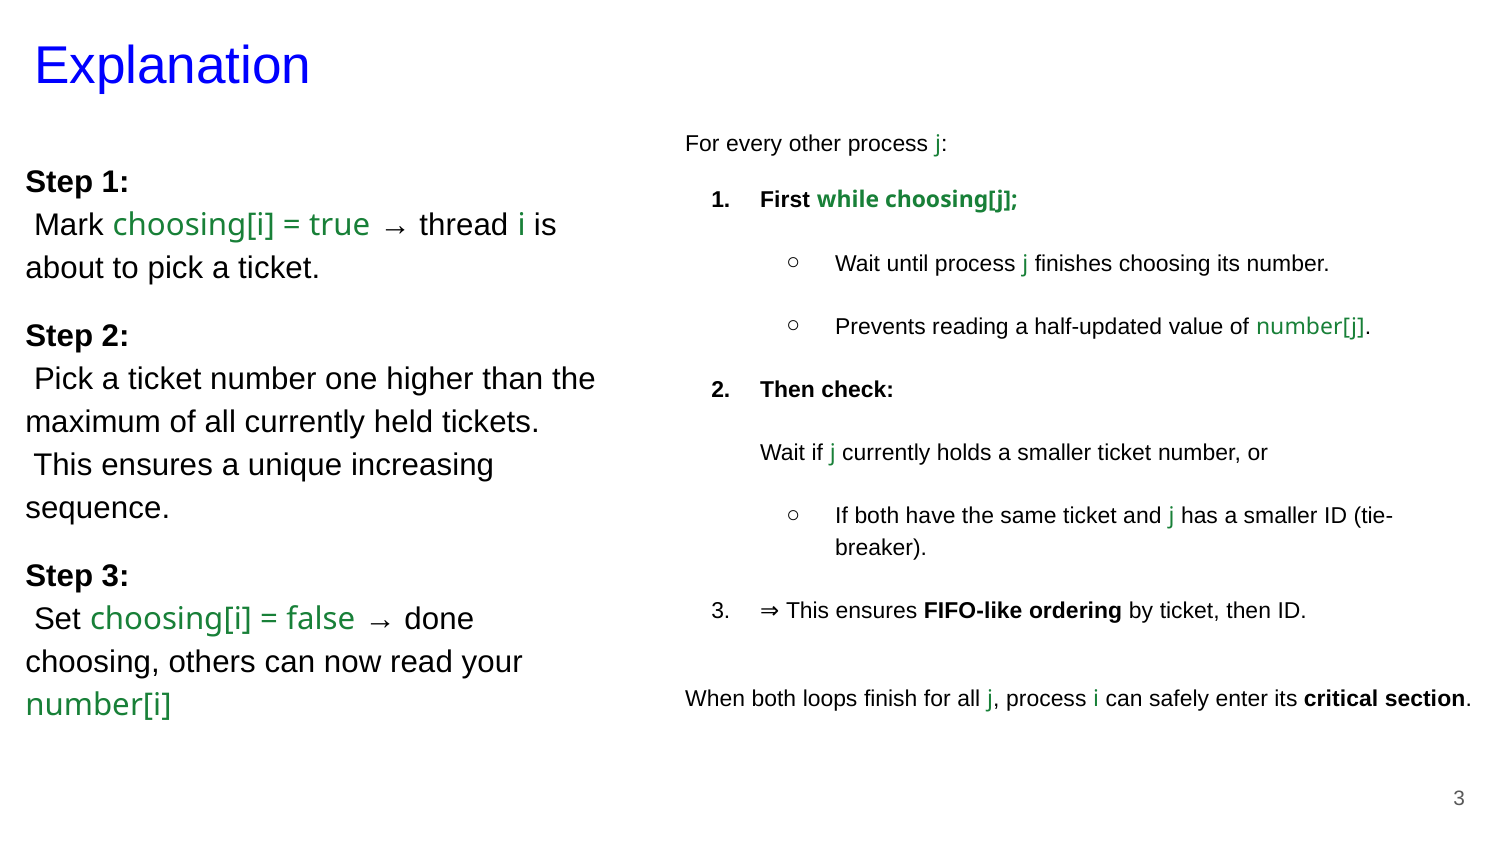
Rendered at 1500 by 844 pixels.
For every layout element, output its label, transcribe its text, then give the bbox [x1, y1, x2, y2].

slide_number ‹#› [1389, 780, 1480, 830]
title Explanation [19, 15, 1417, 110]
list Step 1: Mark choosing[i] = true → thread i is about to pick a ticket. Step 2: Pick a ticket number one higher than the maximum of all currently held tickets. This ensures a unique increasing sequence. Step 3: Set choosing[i] = false → done choosing, others can now read your number[i] [10, 140, 632, 780]
list For every other process j: First while choosing[j]; Wait until process j finishes choosing its number. Prevents reading a half-updated value of number[j]. Then check: Wait if j currently holds a smaller ticket number, or If both have the same ticket and j has a smaller ID (tie-breaker). ⇒ This ensures FIFO-like ordering by ticket, then ID. When both loops finish for all j, process i can safely enter its critical section. [670, 109, 1500, 780]
